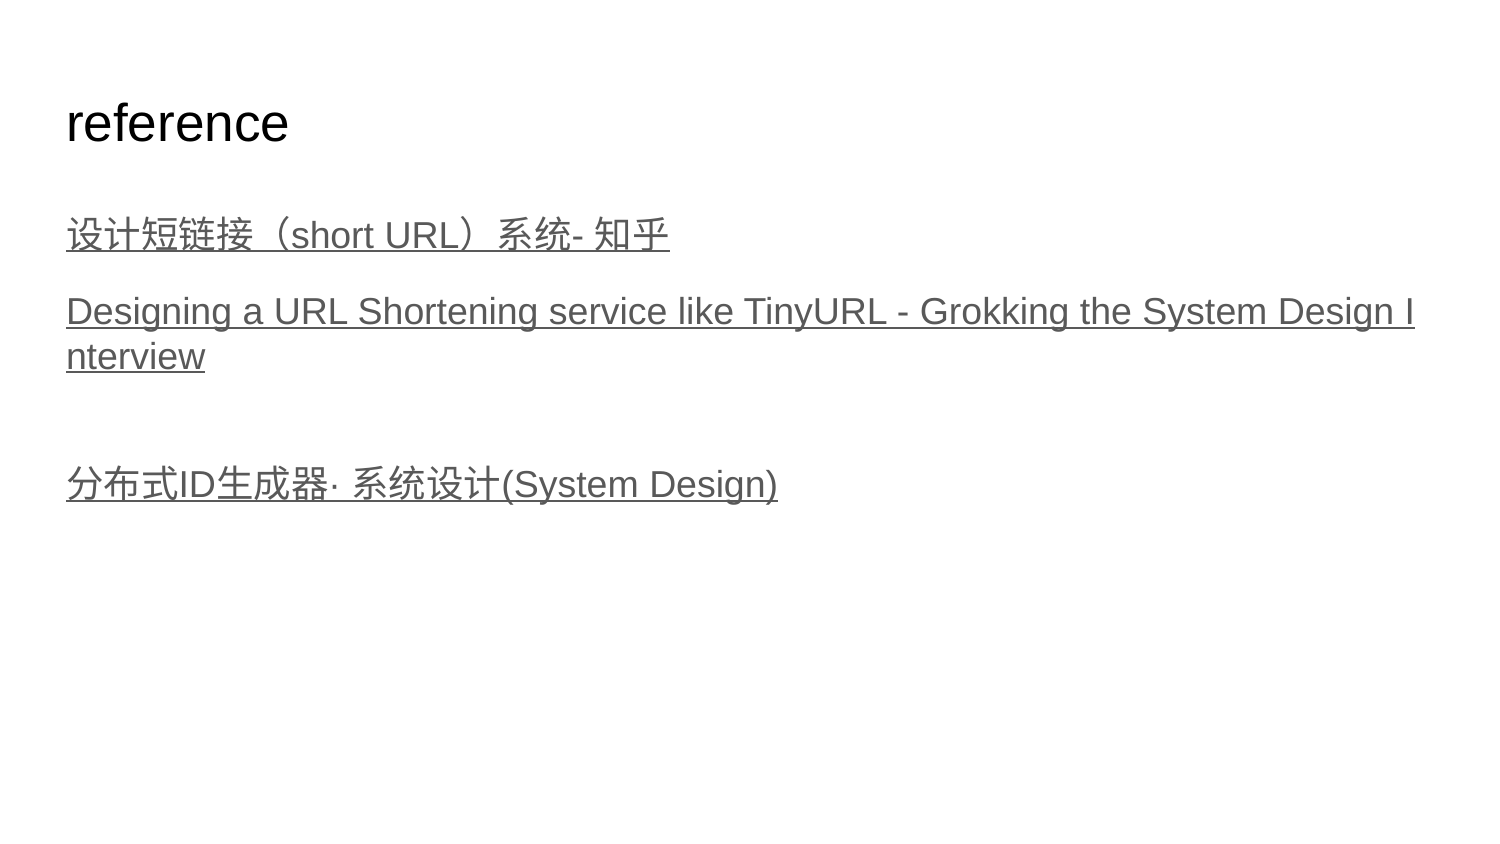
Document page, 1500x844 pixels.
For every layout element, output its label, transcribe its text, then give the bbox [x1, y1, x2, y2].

title reference [51, 72, 1449, 167]
list 设计短链接（short URL）系统- 知乎 Designing a URL Shortening service like TinyURL - Grokking the System Design Interview 分布式ID生成器· 系统设计(System Design) [51, 189, 1449, 750]
